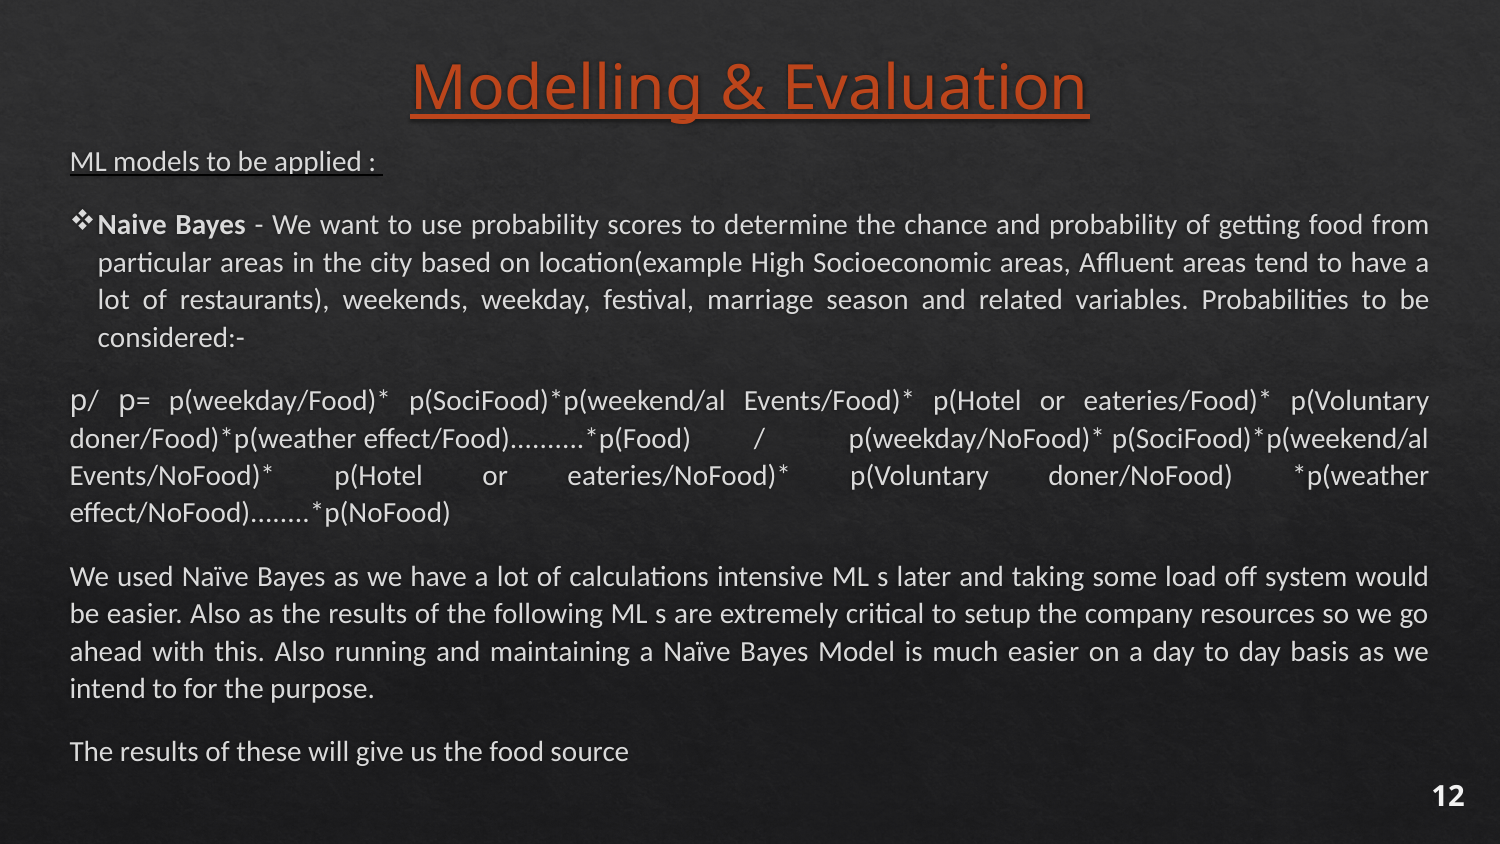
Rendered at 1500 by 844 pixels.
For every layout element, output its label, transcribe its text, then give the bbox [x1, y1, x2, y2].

title Modelling & Evaluation [113, 24, 1387, 145]
slide_number 12 [1415, 764, 1480, 830]
